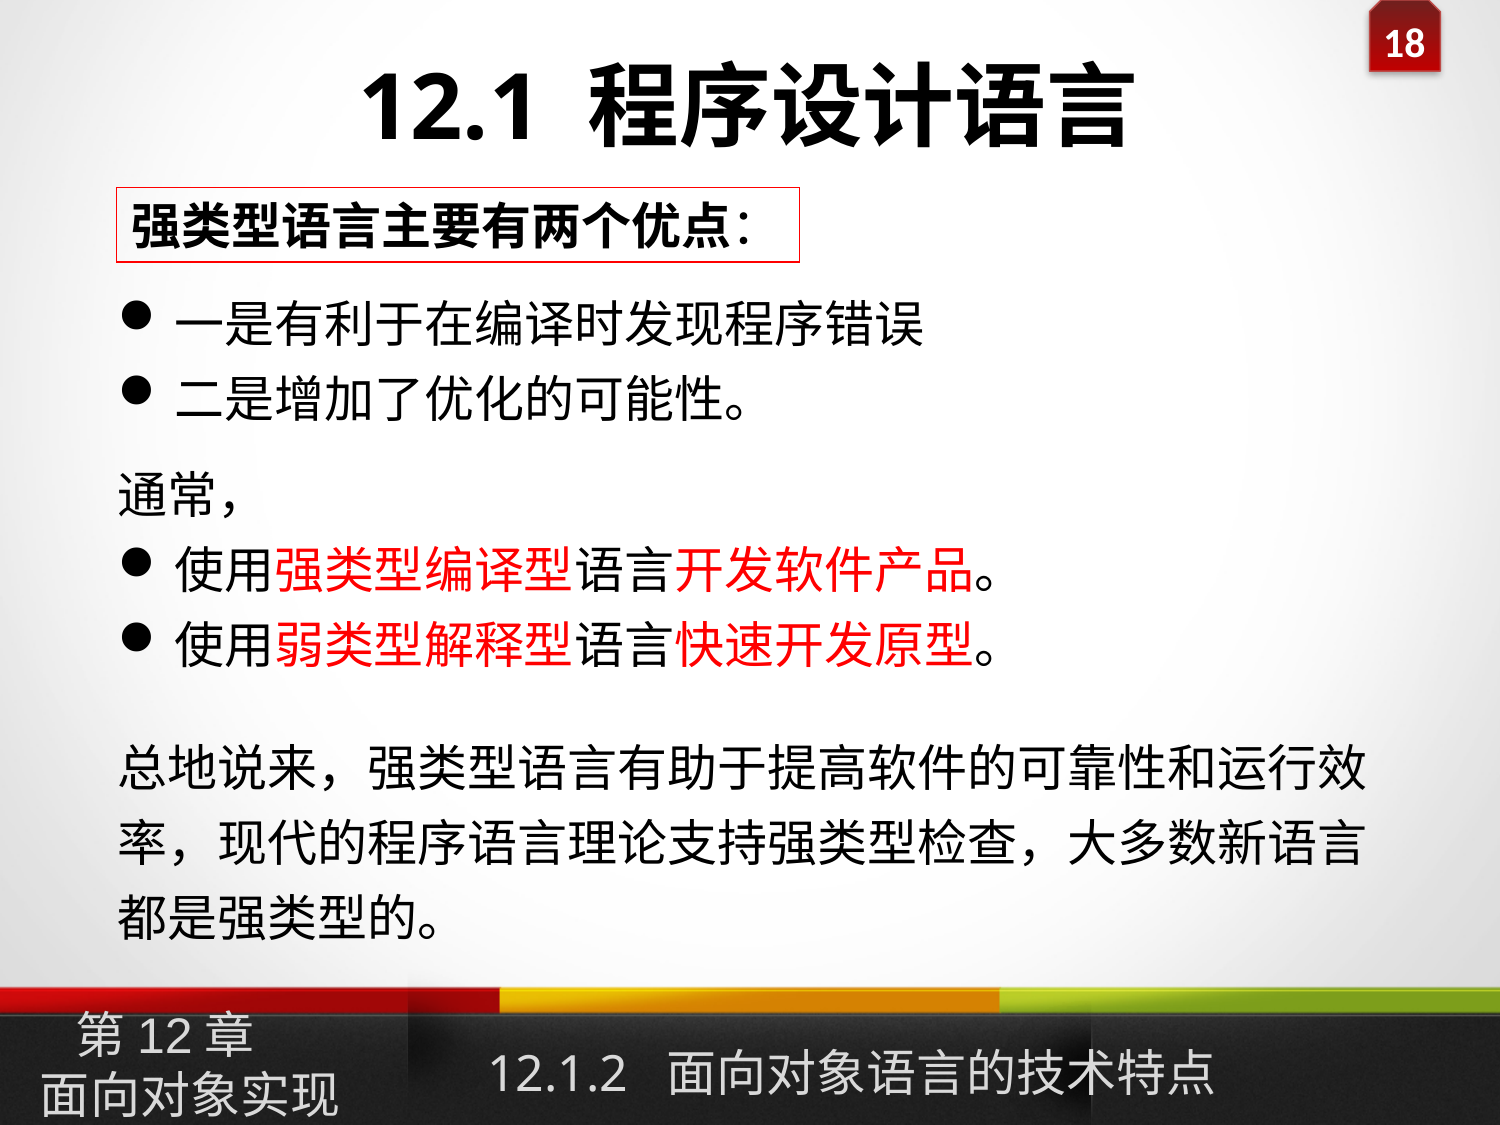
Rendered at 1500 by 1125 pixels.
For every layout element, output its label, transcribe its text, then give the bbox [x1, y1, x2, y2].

text_box 12.1.2 面向对象语言的技术特点 [458, 1032, 1247, 1111]
text_box 通常， 使用强类型编译型语言开发软件产品。 使用弱类型解释型语言快速开发原型。 [103, 456, 1447, 681]
title 12.1 程序设计语言 [72, 8, 1424, 197]
picture [0, 0, 1500, 1125]
text_box 强类型语言主要有两个优点： [116, 187, 800, 263]
text_box 总地说来，强类型语言有助于提高软件的可靠性和运行效率，现代的程序语言理论支持强类型检查，大多数新语言都是强类型的。 [103, 714, 1424, 954]
text_box 一是有利于在编译时发现程序错误 二是增加了优化的可能性。 [103, 269, 1261, 435]
